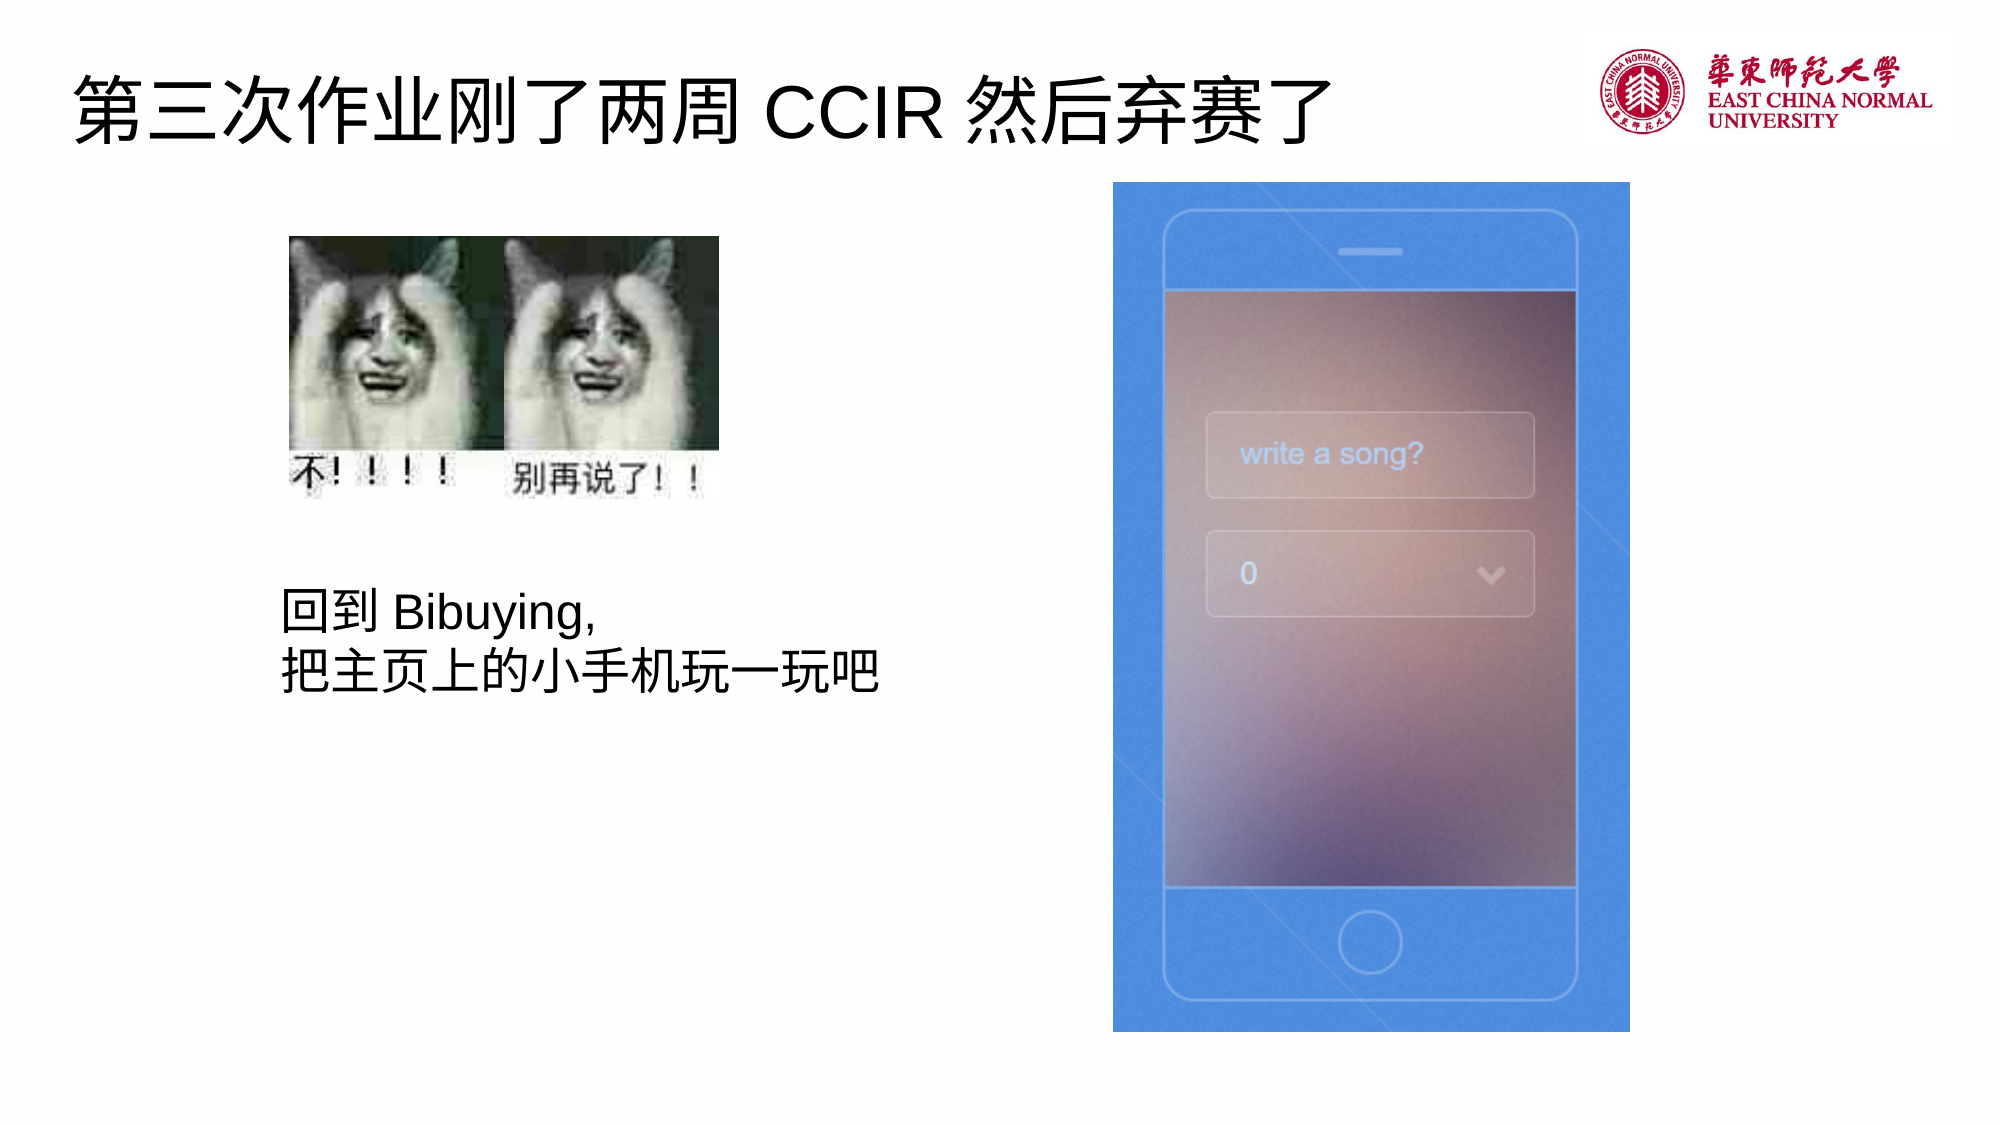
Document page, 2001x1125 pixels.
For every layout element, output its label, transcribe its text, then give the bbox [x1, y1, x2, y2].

text_box 第三次作业刚了两周CCIR然后弃赛了 [30, 56, 1380, 162]
picture [289, 236, 719, 499]
picture [1579, 33, 1955, 148]
picture [1113, 182, 1630, 1033]
text_box 回到Bibuying, 把主页上的小手机玩一玩吧 [265, 572, 896, 707]
